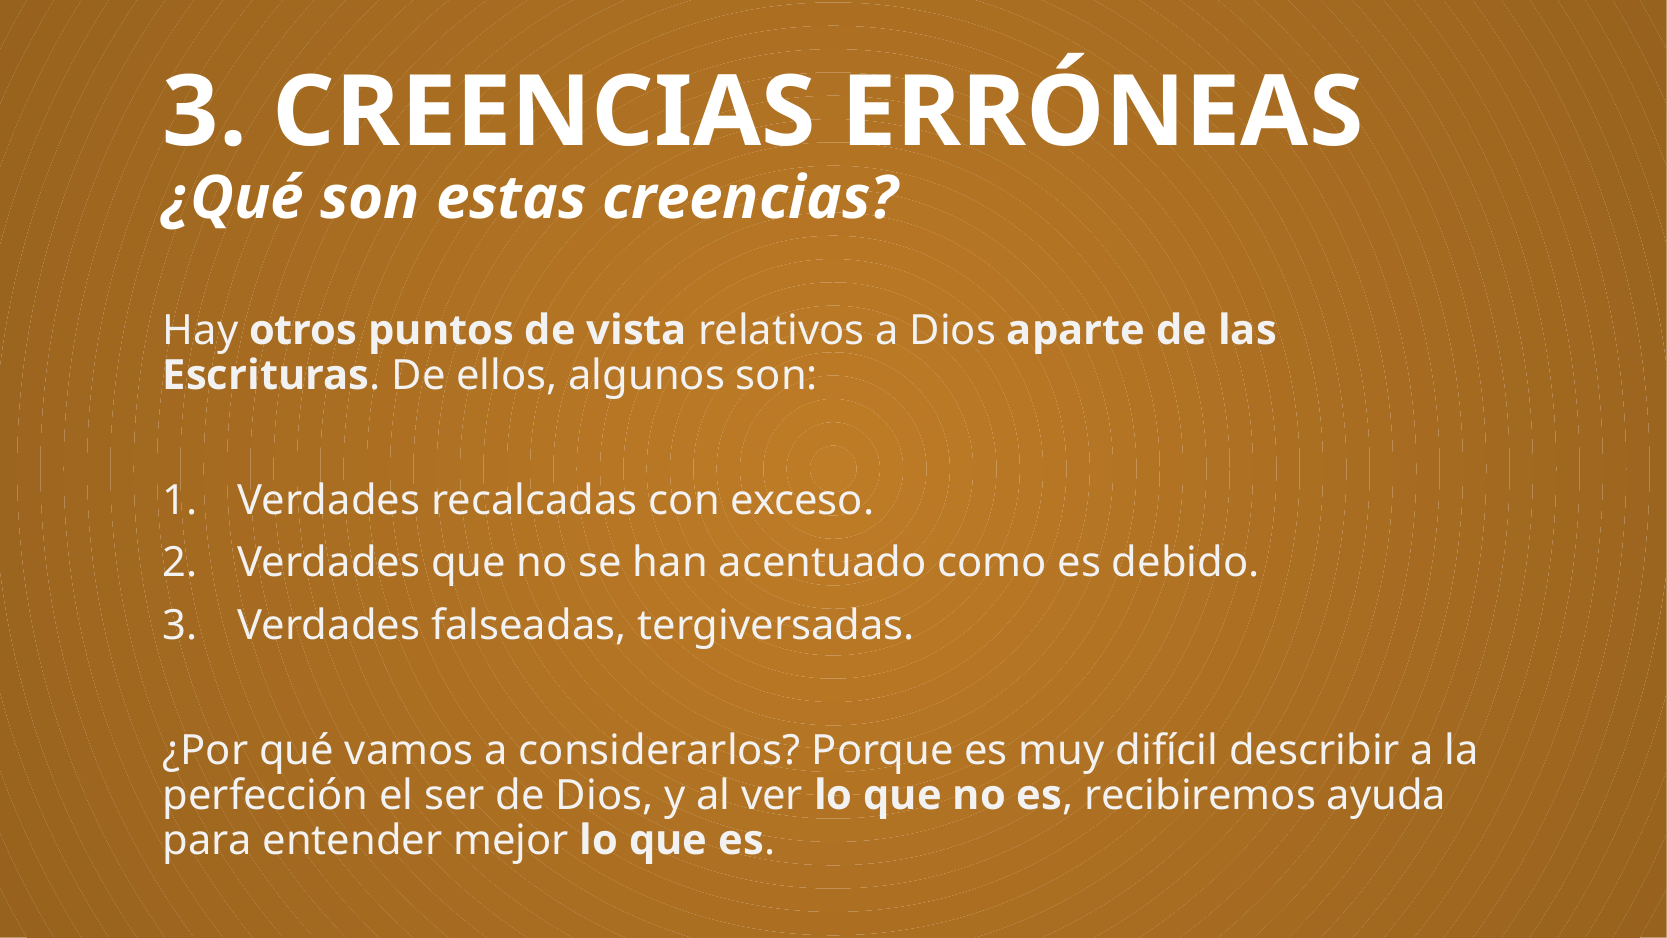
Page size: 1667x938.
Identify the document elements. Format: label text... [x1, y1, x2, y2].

title 3. CREENCIAS ERRÓNEAS ¿Qué son estas creencias? [147, 50, 1520, 242]
list Hay otros puntos de vista relativos a Dios aparte de las Escrituras. De ellos, algunos son: Verdades recalcadas con exceso. Verdades que no se han acentuado como es debido. Verdades falseadas, tergiversadas. ¿Por qué vamos a considerarlos? Porque es muy difícil describir a la perfección el ser de Dios, y al ver lo que no es, recibiremos ayuda para entender mejor lo que es. [147, 263, 1520, 909]
